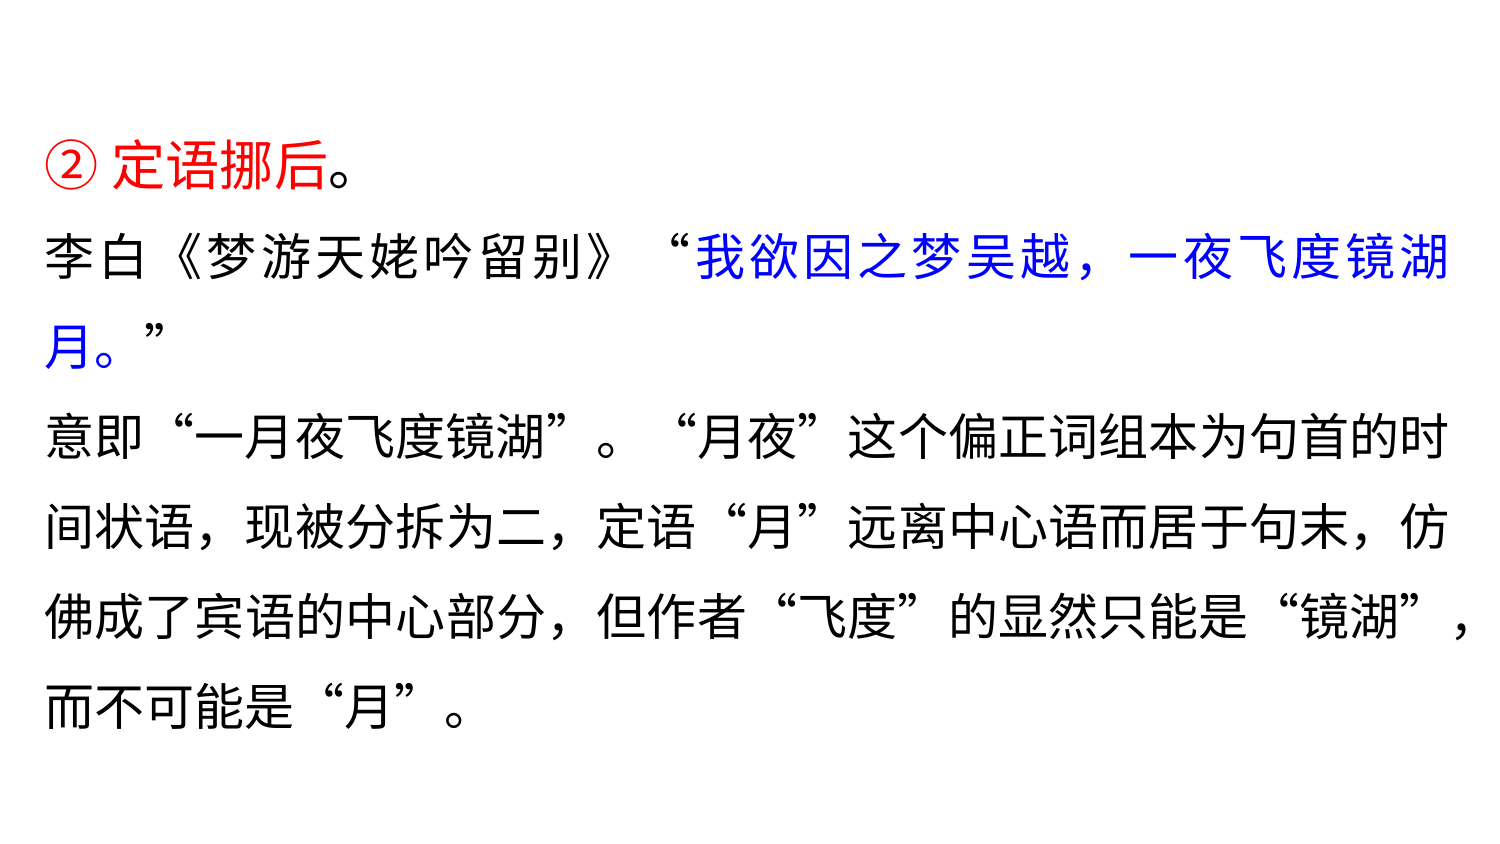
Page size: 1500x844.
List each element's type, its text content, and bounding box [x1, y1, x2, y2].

text_box ②定语挪后。 李白《梦游天姥吟留别》“我欲因之梦吴越，一夜飞度镜湖月。” 意即“一月夜飞度镜湖”。“月夜”这个偏正词组本为句首的时间状语，现被分拆为二，定语“月”远离中心语而居于句末，仿佛成了宾语的中心部分，但作者“飞度”的显然只能是“镜湖”，而不可能是“月”。 [29, 91, 1465, 744]
